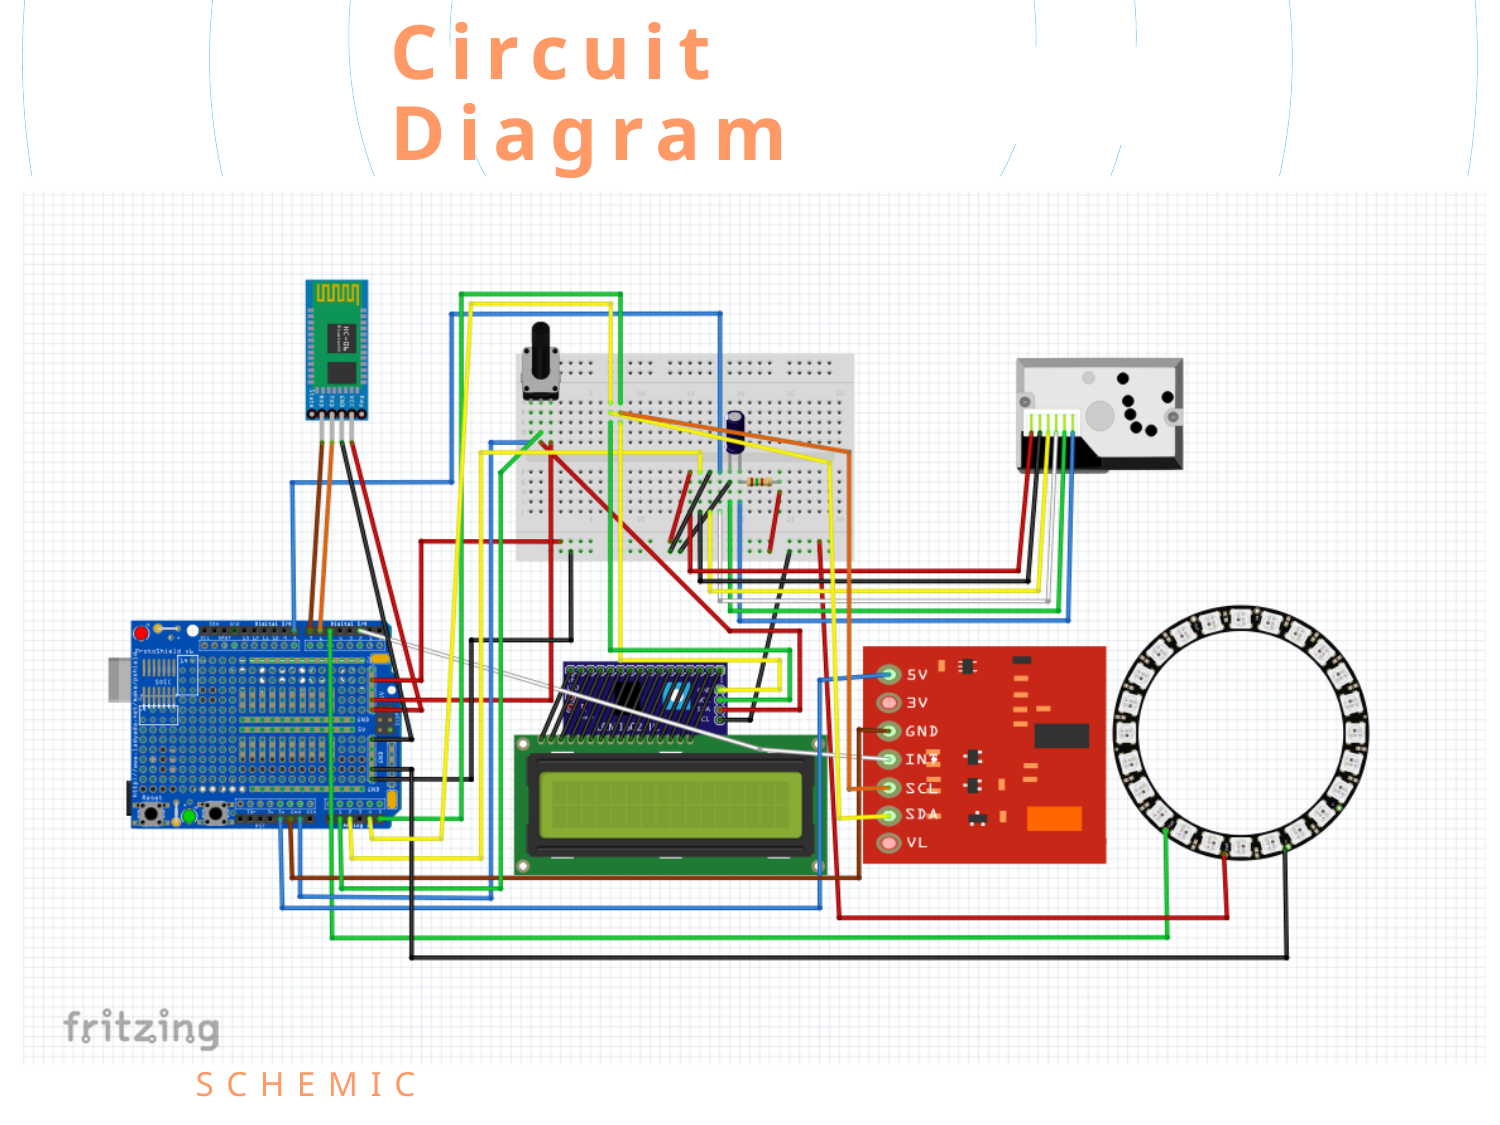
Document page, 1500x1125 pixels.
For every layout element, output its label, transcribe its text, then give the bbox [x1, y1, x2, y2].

picture [714, 110, 786, 141]
text_box [623, 0, 860, 46]
text_box Circuit Diagram [374, 46, 1141, 145]
text_box [623, 145, 860, 191]
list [22, 191, 1486, 1065]
list SCHEMIC [180, 1065, 1319, 1125]
